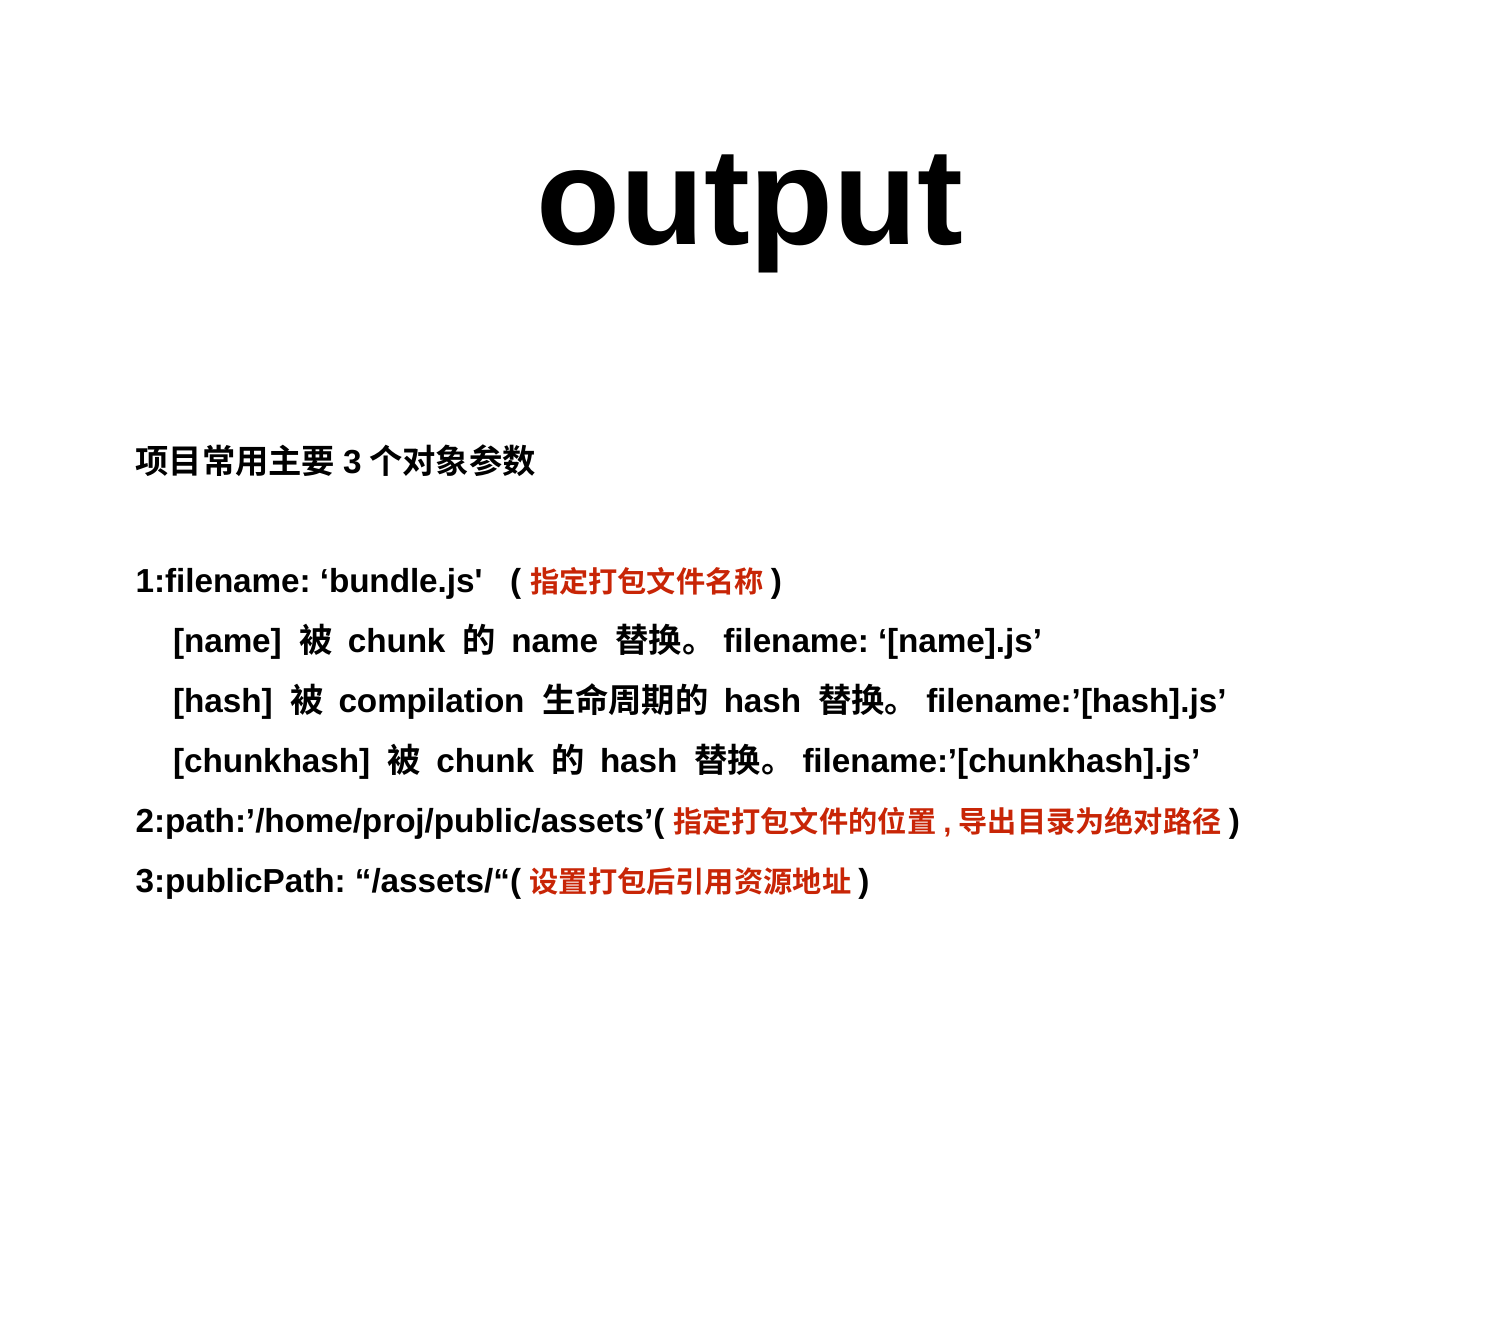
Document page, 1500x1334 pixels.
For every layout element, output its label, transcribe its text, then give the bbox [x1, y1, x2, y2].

title output [0, 0, 1500, 381]
subtitle 项目常用主要3个对象参数 1:filename: ‘bundle.js' (指定打包文件名称) [name] 被 chunk 的 name 替换。filename: ‘[name].js’ [hash] 被 compilation 生命周期的 hash 替换。filename:’[hash].js’ [chunkhash] 被 chunk 的 hash 替换。filename:’[chunkhash].js’ 2:path:’/home/proj/public/assets’(指定打包文件的位置,导出目录为绝对路径) 3:publicPath: “/assets/“(设置打包后引用资源地址) [129, 413, 1408, 1295]
